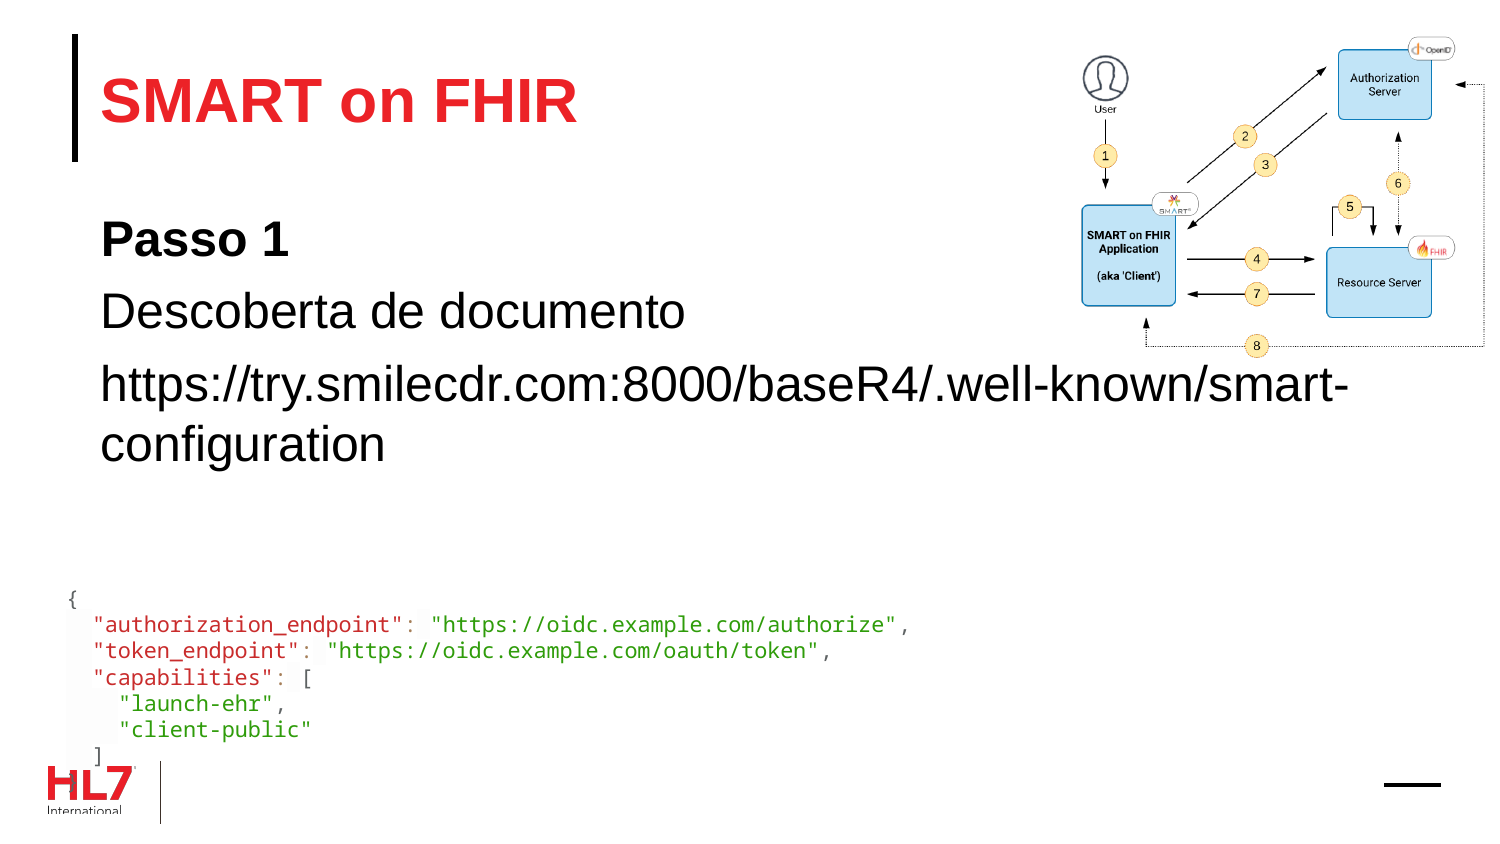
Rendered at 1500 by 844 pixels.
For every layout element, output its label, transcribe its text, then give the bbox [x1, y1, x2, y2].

title SMART on FHIR [100, 33, 1041, 163]
picture [48, 766, 136, 814]
list Passo 1 Descoberta de documento https://try.smilecdr.com:8000/baseR4/.well-known/smart-configuration [100, 206, 1451, 753]
picture [1046, 24, 1490, 369]
text_box { "authorization_endpoint": "https://oidc.example.com/authorize", "token_endpoint": "https://oidc.example.com/oauth/token", "capabilities": [ "launch-ehr", "client-public" ] } [51, 569, 1434, 810]
